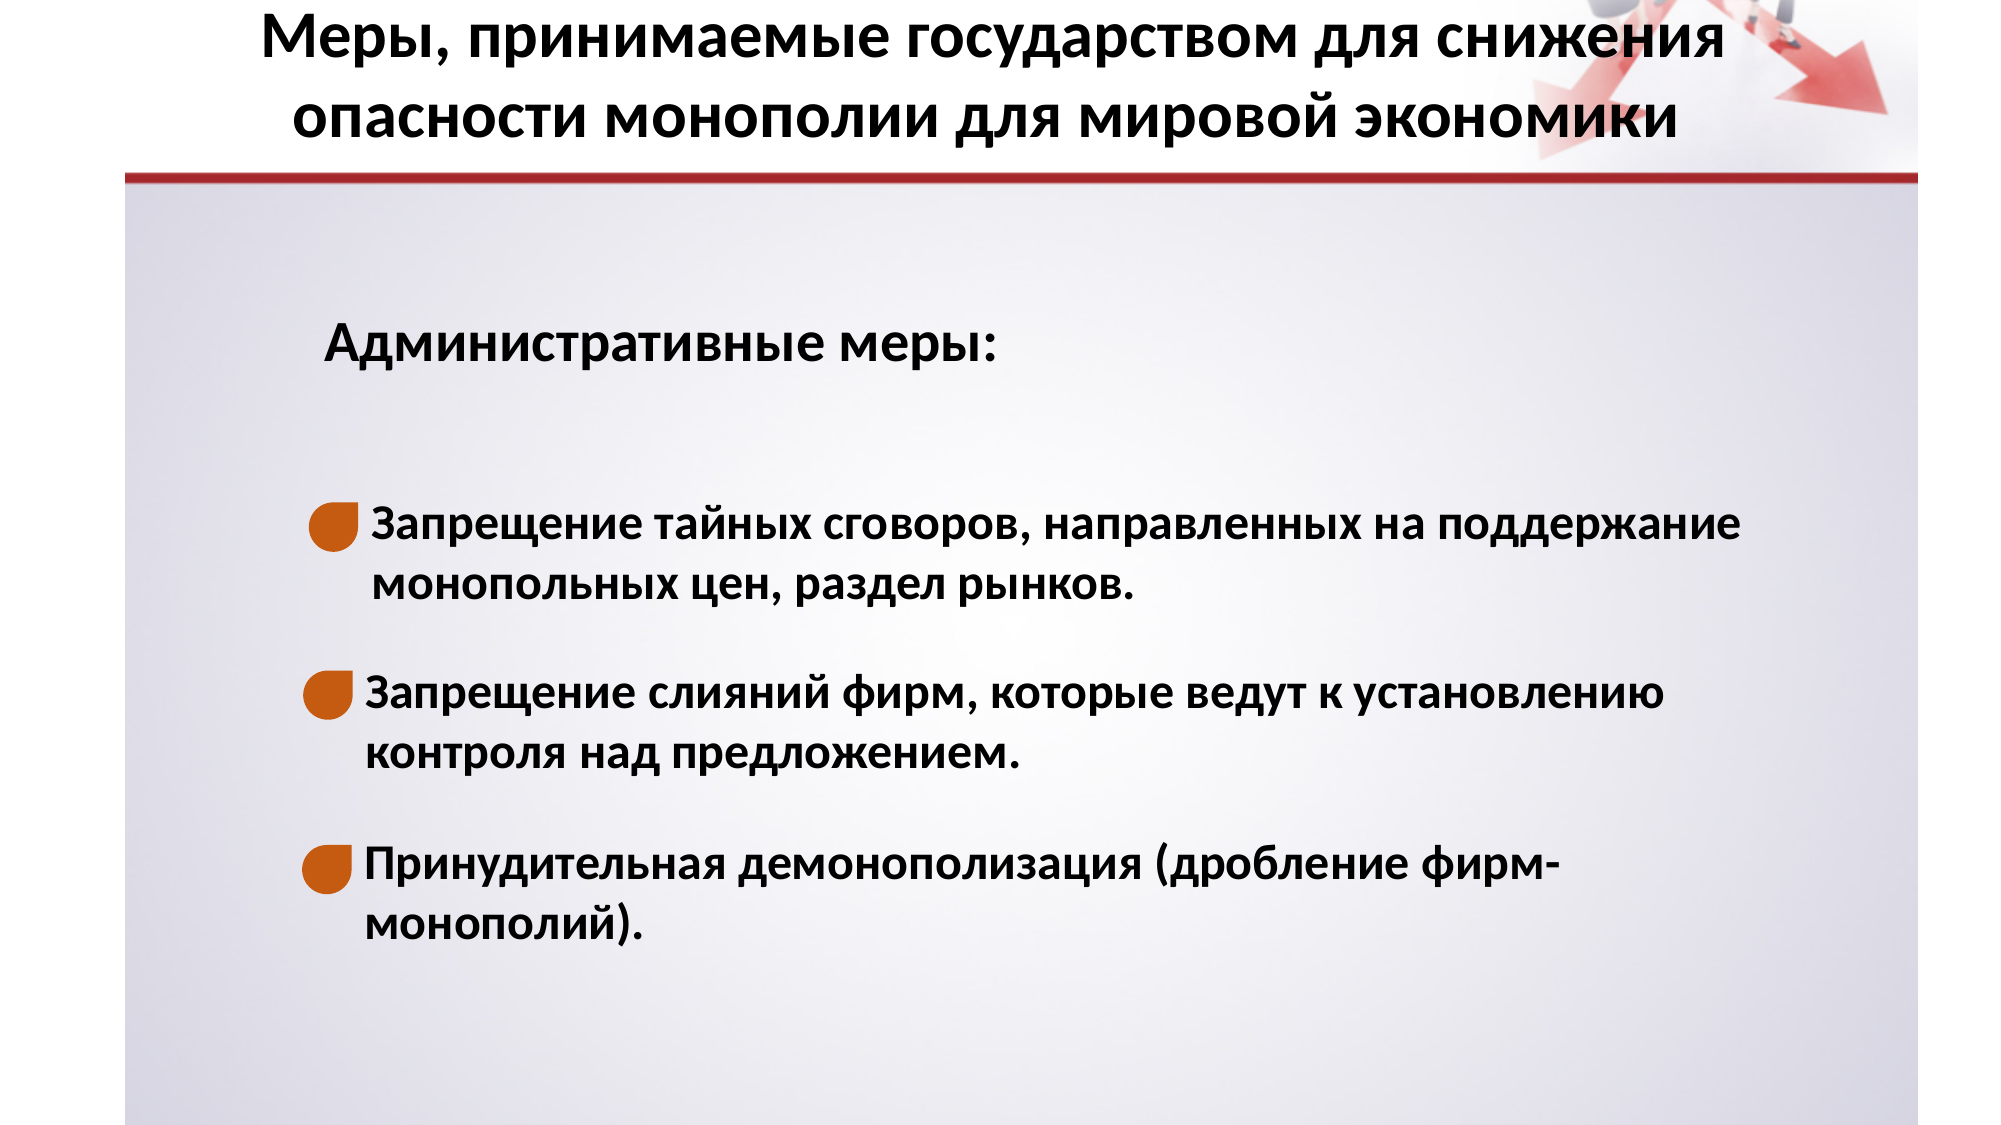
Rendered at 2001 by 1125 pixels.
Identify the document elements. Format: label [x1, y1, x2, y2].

list [125, 0, 1918, 1125]
